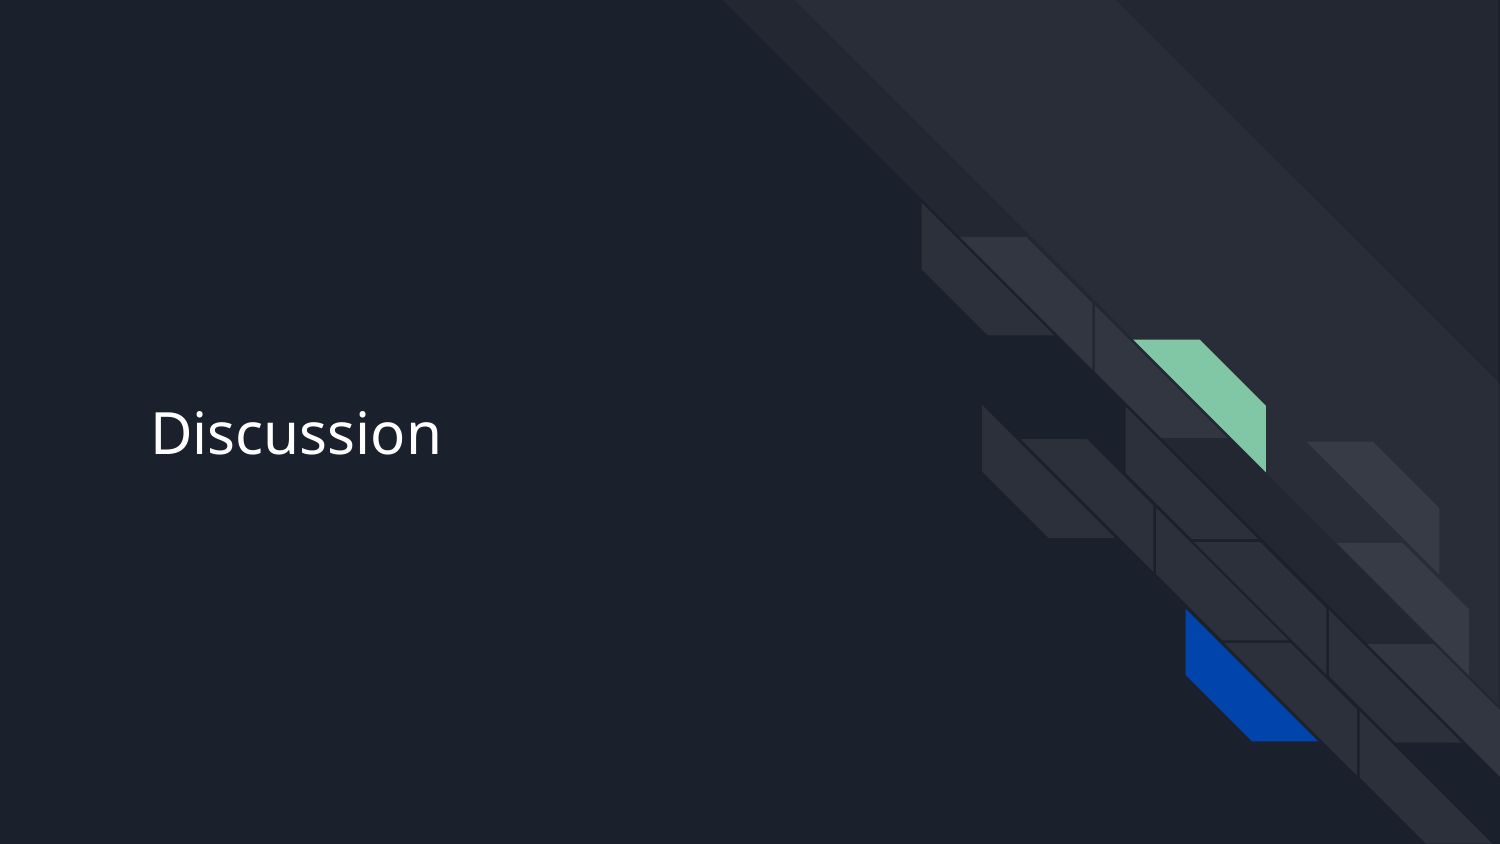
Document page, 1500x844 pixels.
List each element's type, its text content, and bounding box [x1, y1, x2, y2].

title Discussion [135, 336, 888, 526]
